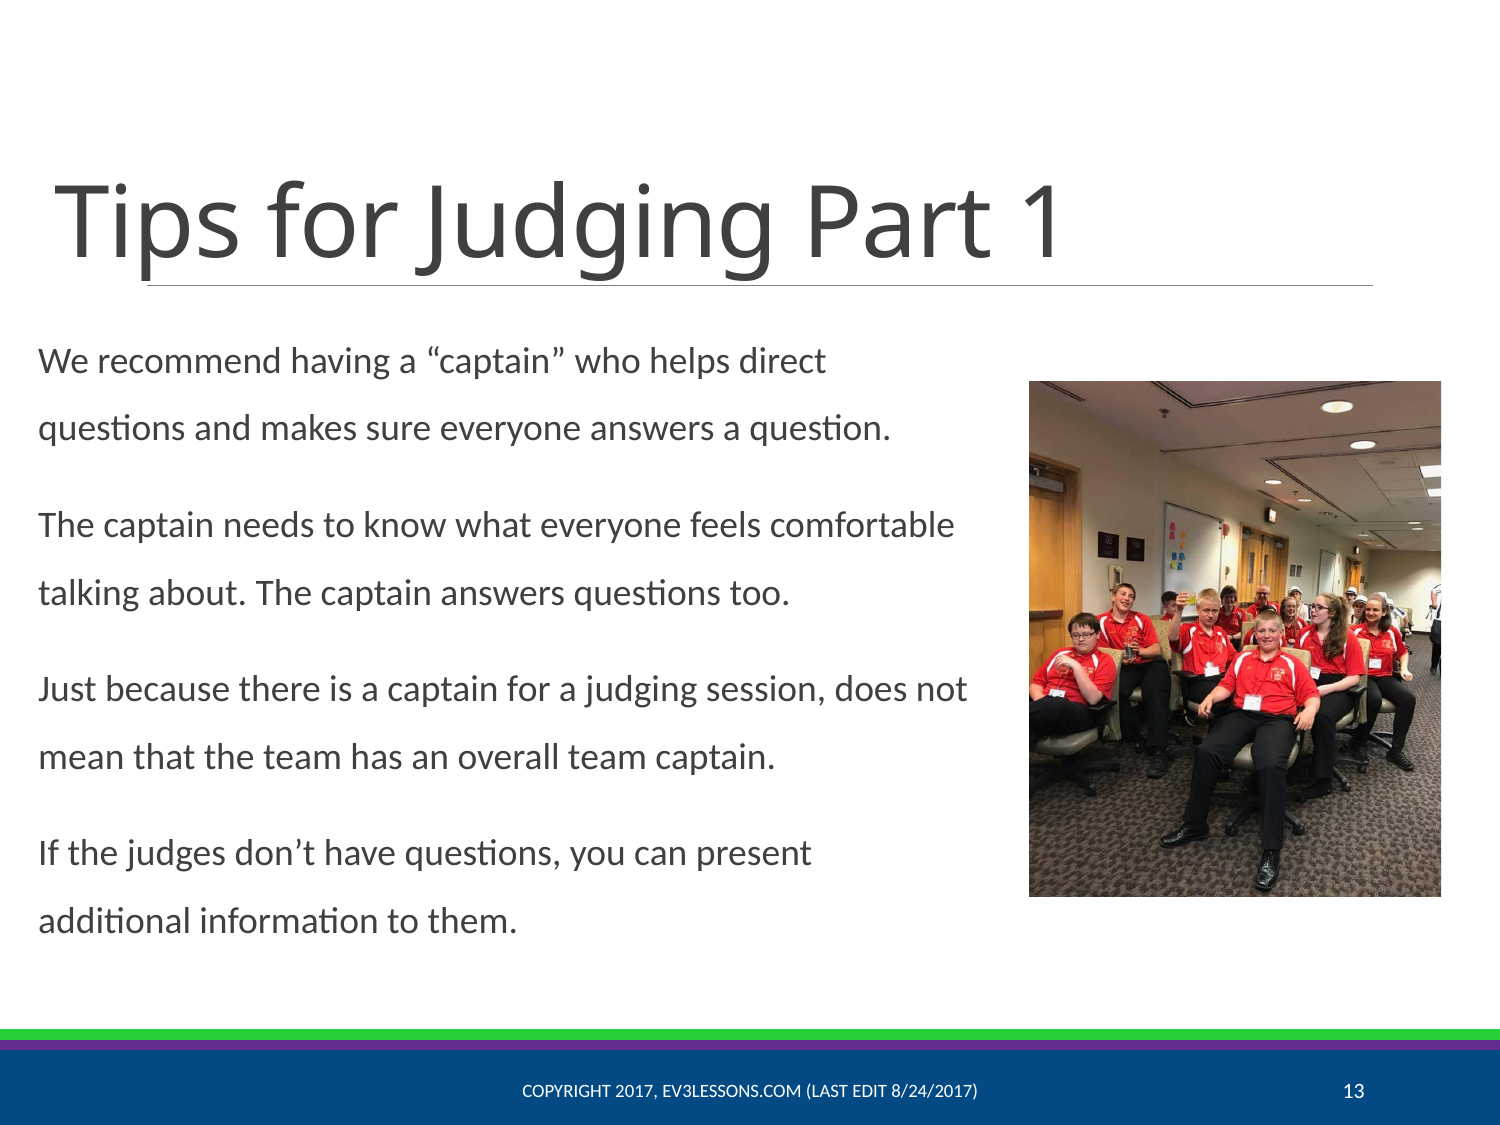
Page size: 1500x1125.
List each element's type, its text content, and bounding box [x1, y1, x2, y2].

list We recommend having a “captain” who helps direct questions and makes sure everyone answers a question. The captain needs to know what everyone feels comfortable talking about. The captain answers questions too. Just because there is a captain for a judging session, does not mean that the team has an overall team captain. If the judges don’t have questions, you can present additional information to them. [38, 305, 971, 1050]
slide_number 13 [1218, 1059, 1380, 1120]
picture [1028, 381, 1442, 898]
footer Copyright 2017, EV3Lessons.com (Last Edit 8/24/2017) [453, 1059, 1047, 1120]
title Tips for Judging Part 1 [39, 47, 1464, 285]
